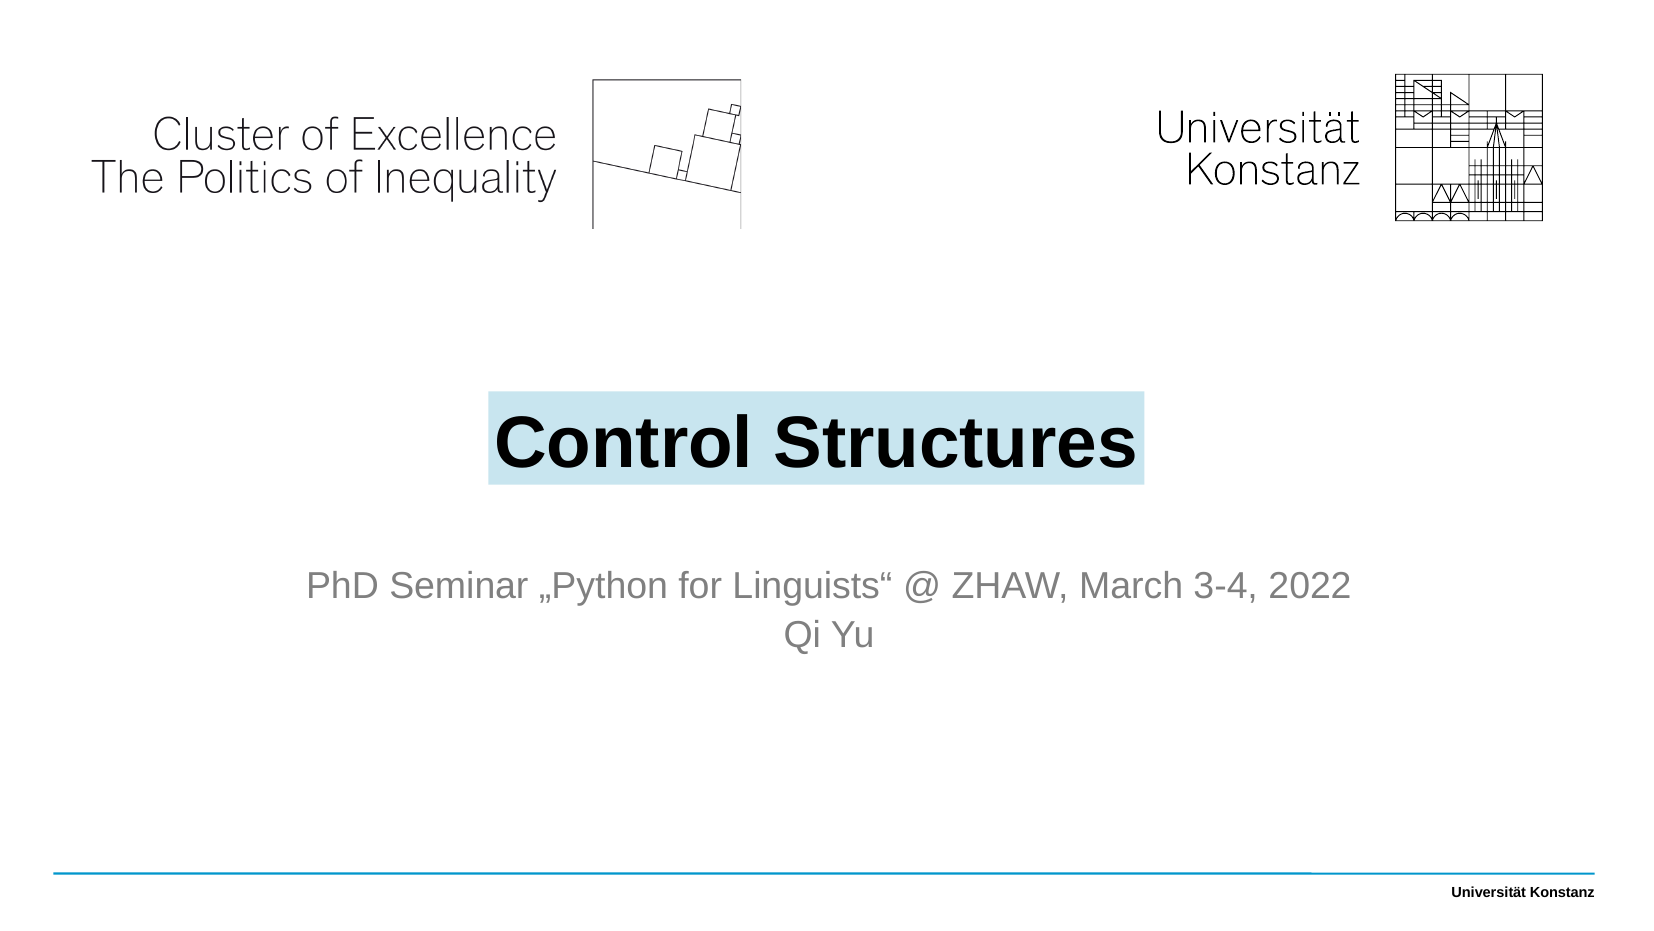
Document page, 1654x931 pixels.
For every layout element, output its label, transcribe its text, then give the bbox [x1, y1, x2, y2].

text_box Control Structures [486, 389, 1147, 487]
picture [91, 79, 742, 229]
text_box PhD Seminar „Python for Linguists“ @ ZHAW, March 3-4, 2022 Qi Yu [261, 525, 1397, 656]
